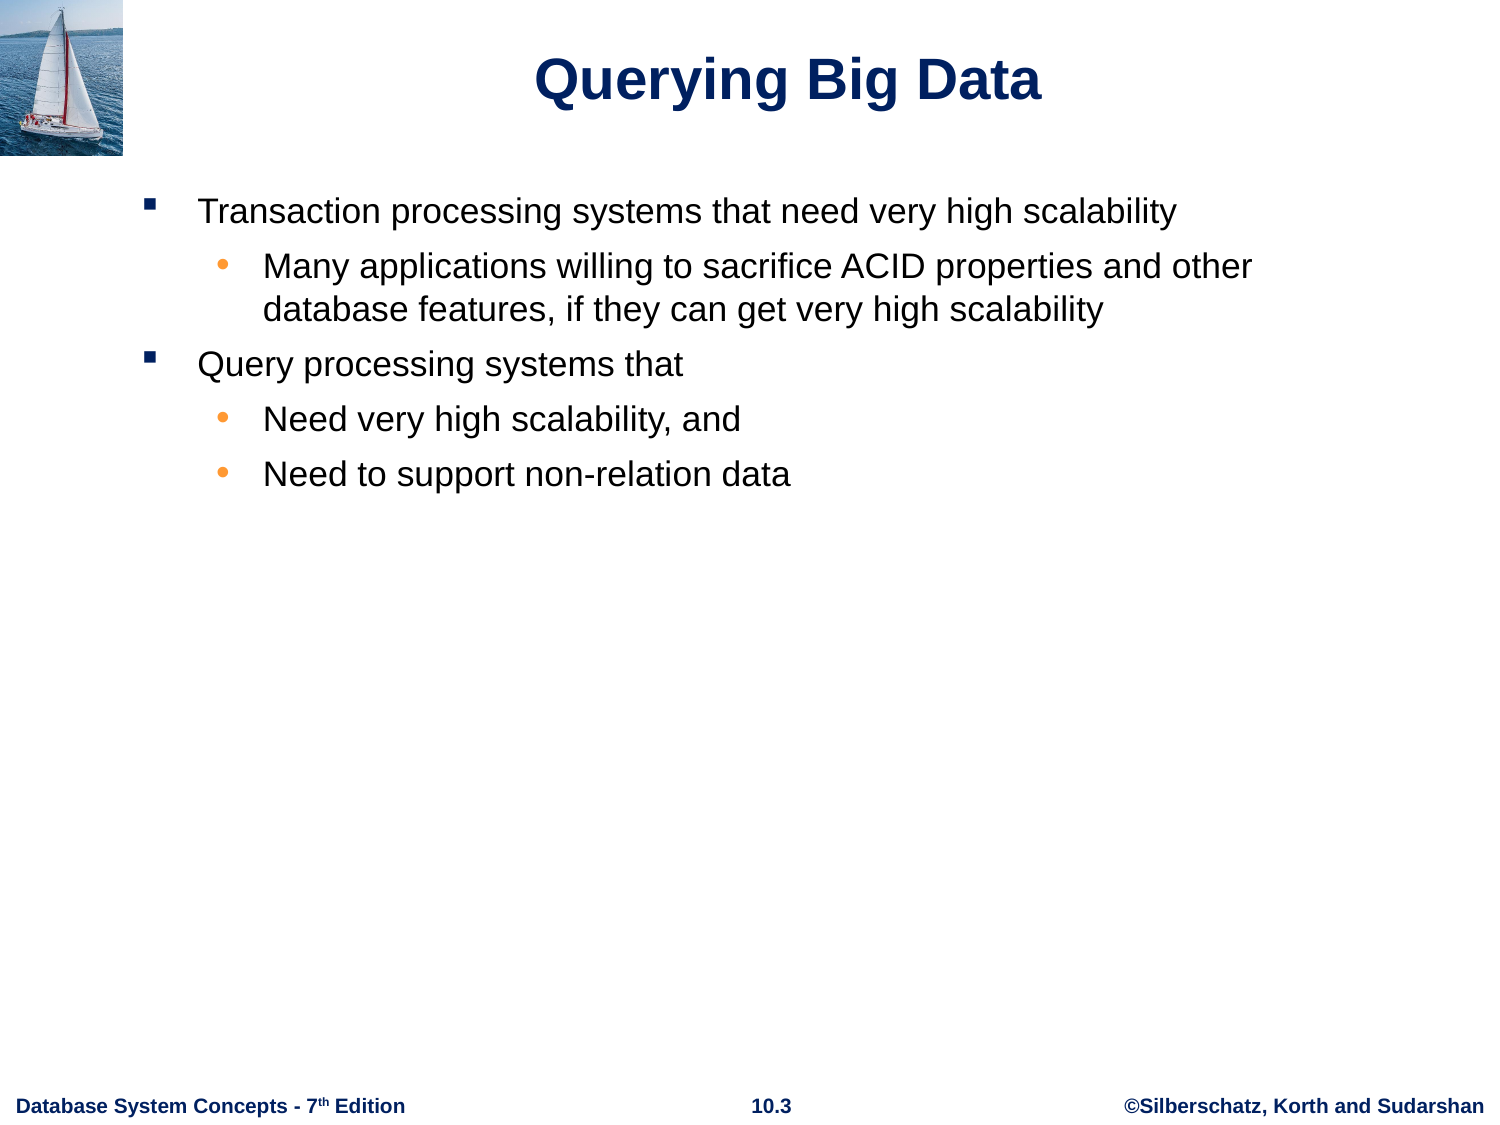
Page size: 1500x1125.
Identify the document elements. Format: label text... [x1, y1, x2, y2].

picture [0, 0, 123, 156]
list Transaction processing systems that need very high scalability Many applications willing to sacrifice ACID properties and other database features, if they can get very high scalability Query processing systems that Need very high scalability, and Need to support non-relation data [126, 180, 1375, 550]
title Querying Big Data [125, 18, 1452, 120]
